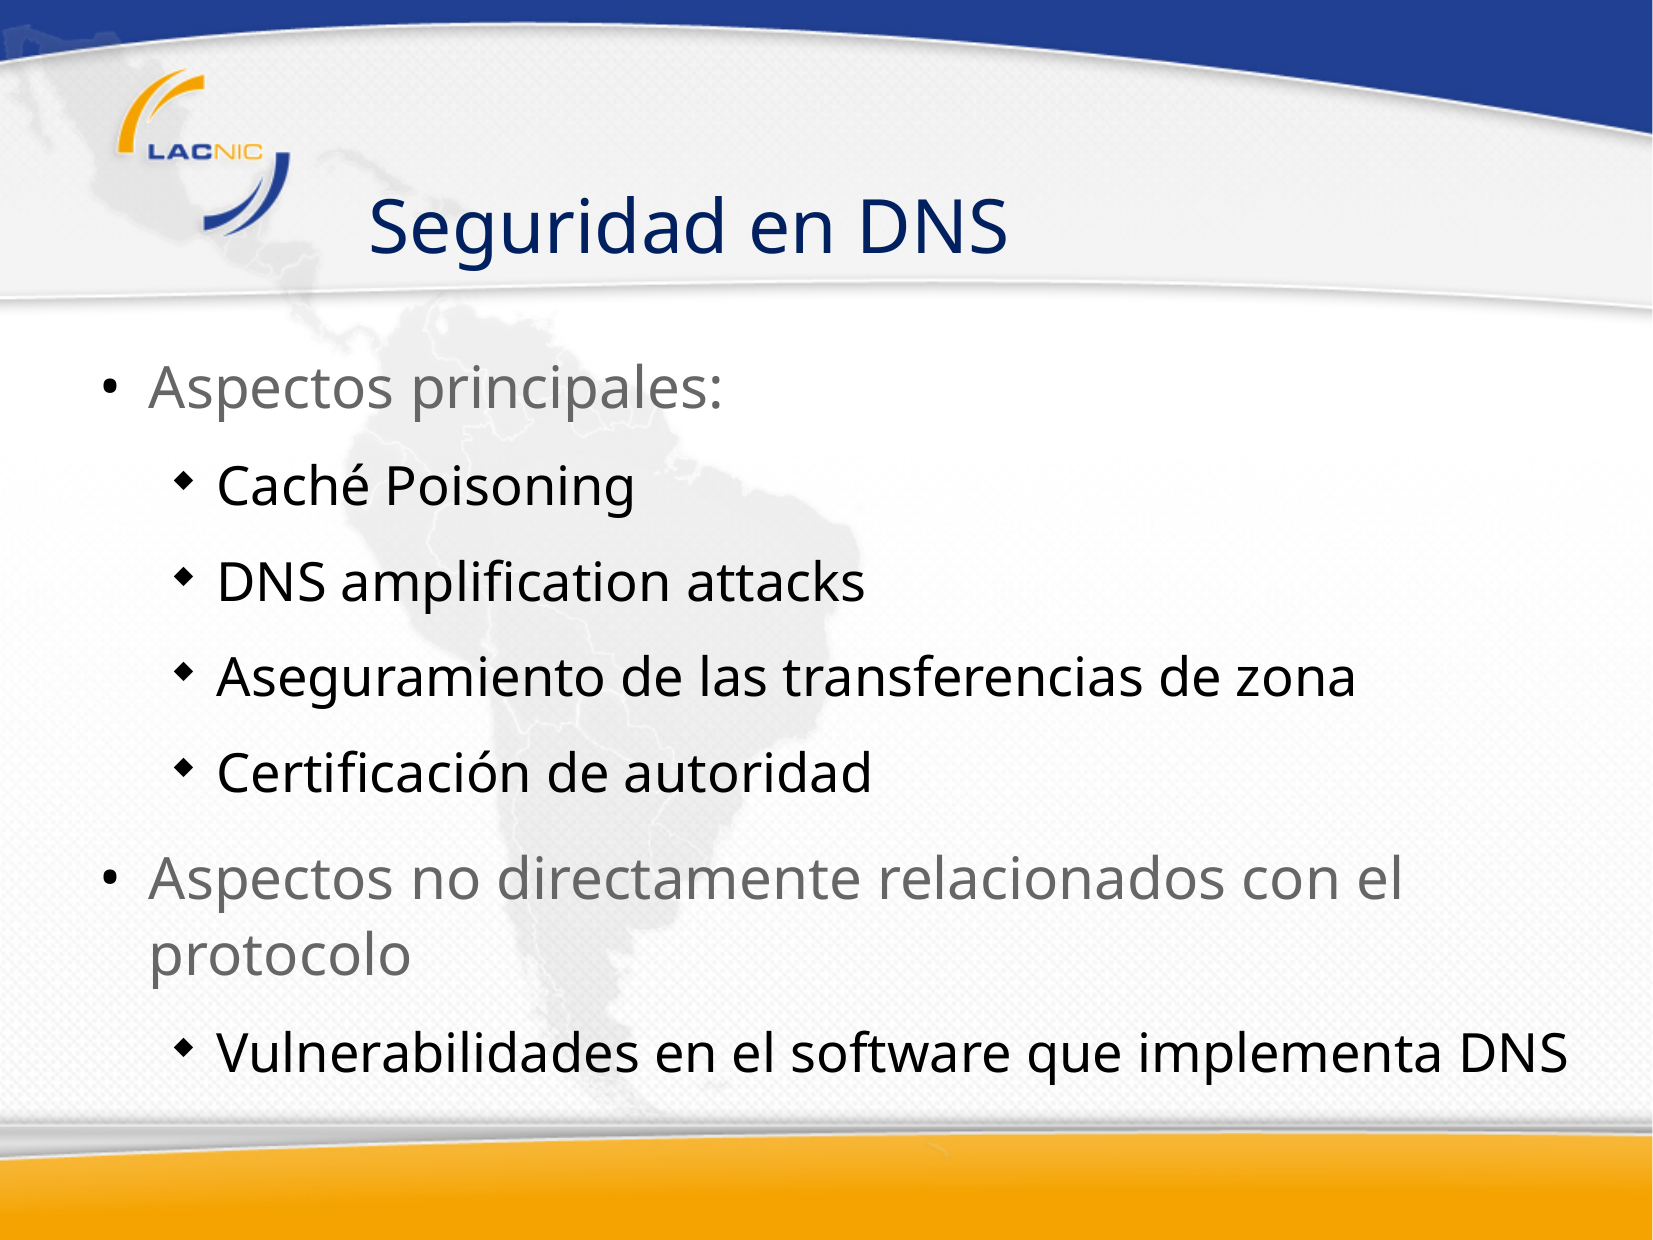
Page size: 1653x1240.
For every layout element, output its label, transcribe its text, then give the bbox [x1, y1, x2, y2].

picture [0, 0, 1653, 1240]
title Seguridad en DNS [368, 0, 1610, 269]
list Aspectos principales: Caché Poisoning DNS amplification attacks Aseguramiento de las transferencias de zona Certificación de autoridad Aspectos no directamente relacionados con el protocolo Vulnerabilidades en el software que implementa DNS [82, 343, 1598, 1240]
